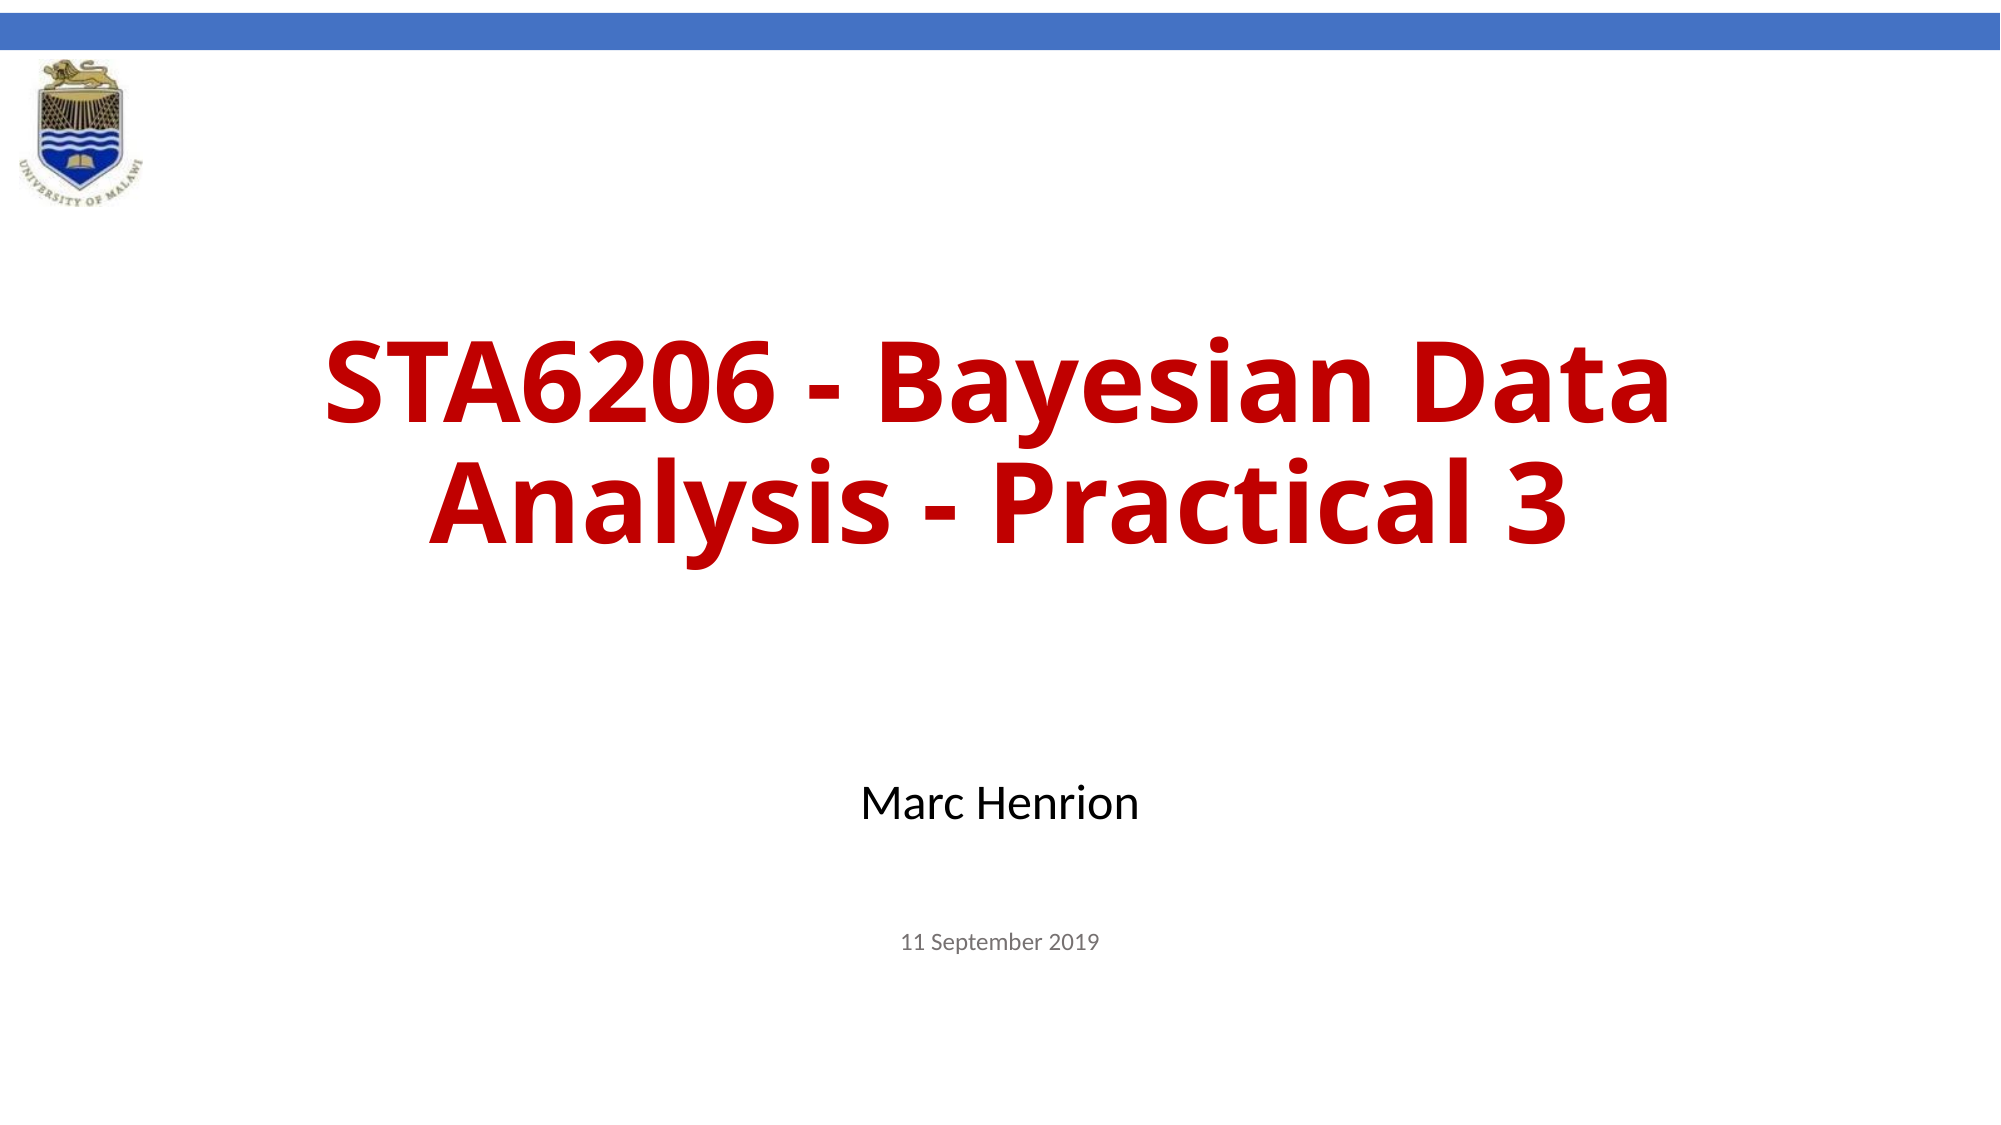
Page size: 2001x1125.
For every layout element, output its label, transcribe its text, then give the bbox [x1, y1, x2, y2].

title STA6206 - Bayesian Data Analysis - Practical 3 [249, 184, 1750, 576]
picture [19, 59, 143, 207]
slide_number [774, 915, 1225, 967]
subtitle Marc Henrion [249, 660, 1750, 863]
